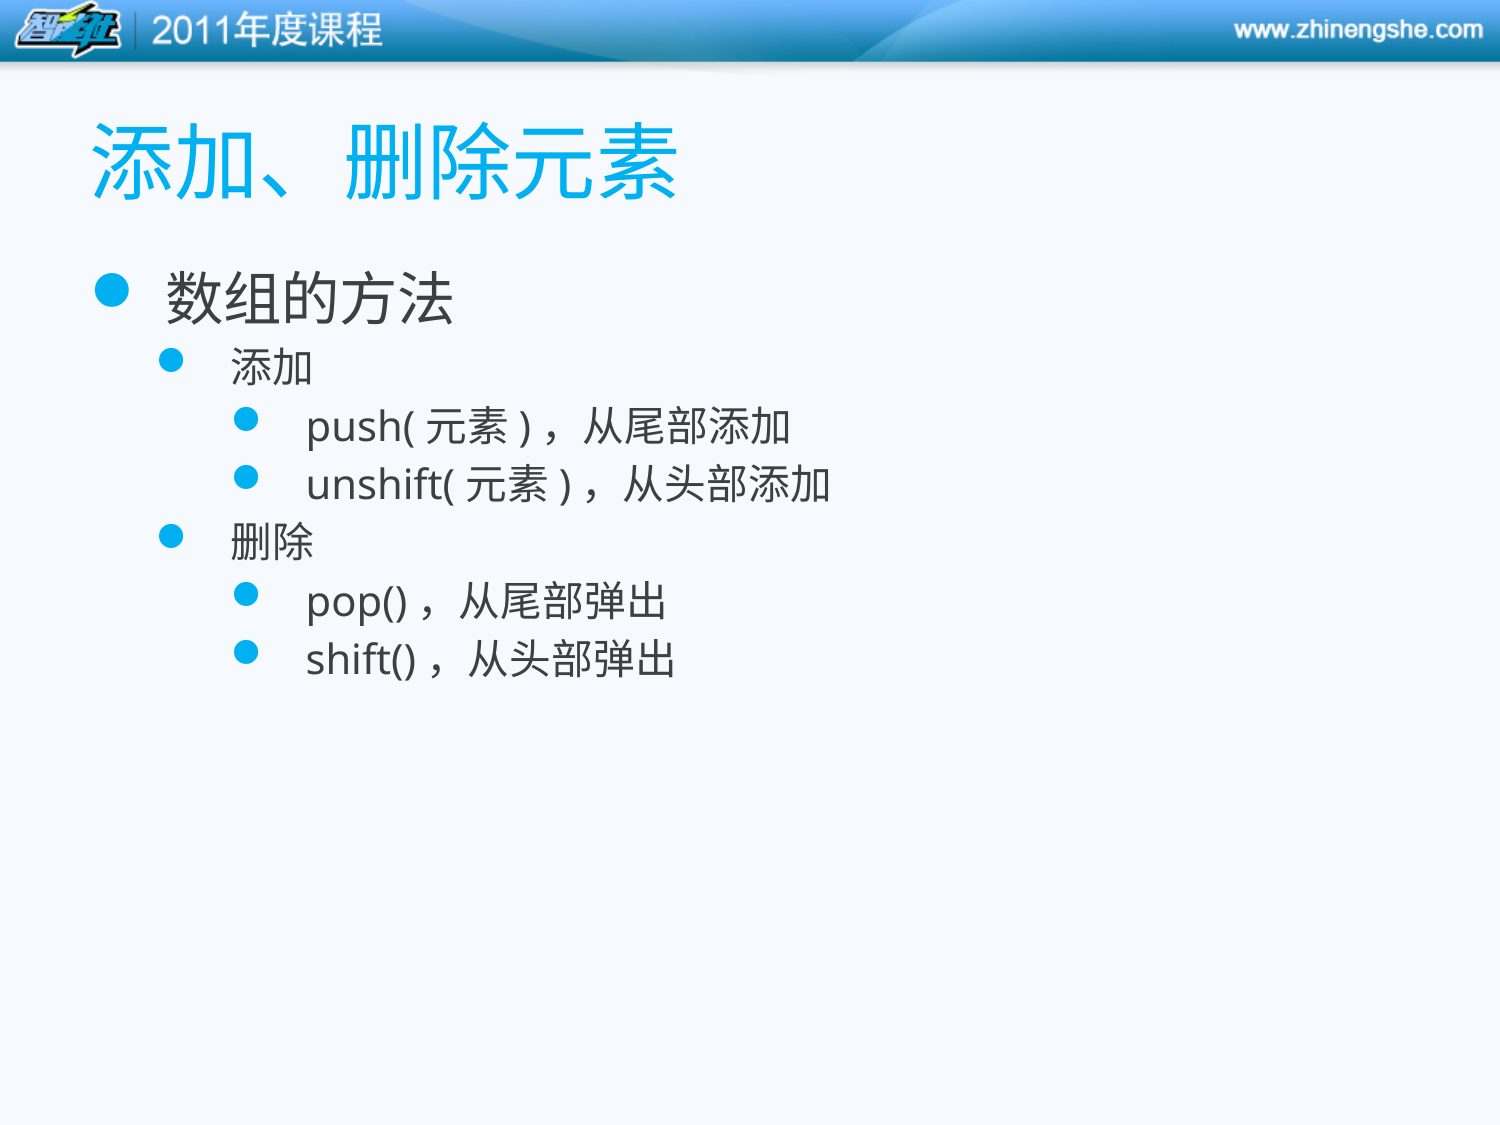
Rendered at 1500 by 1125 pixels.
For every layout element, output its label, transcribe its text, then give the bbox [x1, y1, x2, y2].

list 数组的方法 添加 push(元素)，从尾部添加 unshift(元素)，从头部添加 删除 pop()，从尾部弹出 shift()，从头部弹出 [75, 262, 1425, 1125]
picture [0, 0, 1500, 1125]
title 添加、删除元素 [75, 101, 1425, 219]
